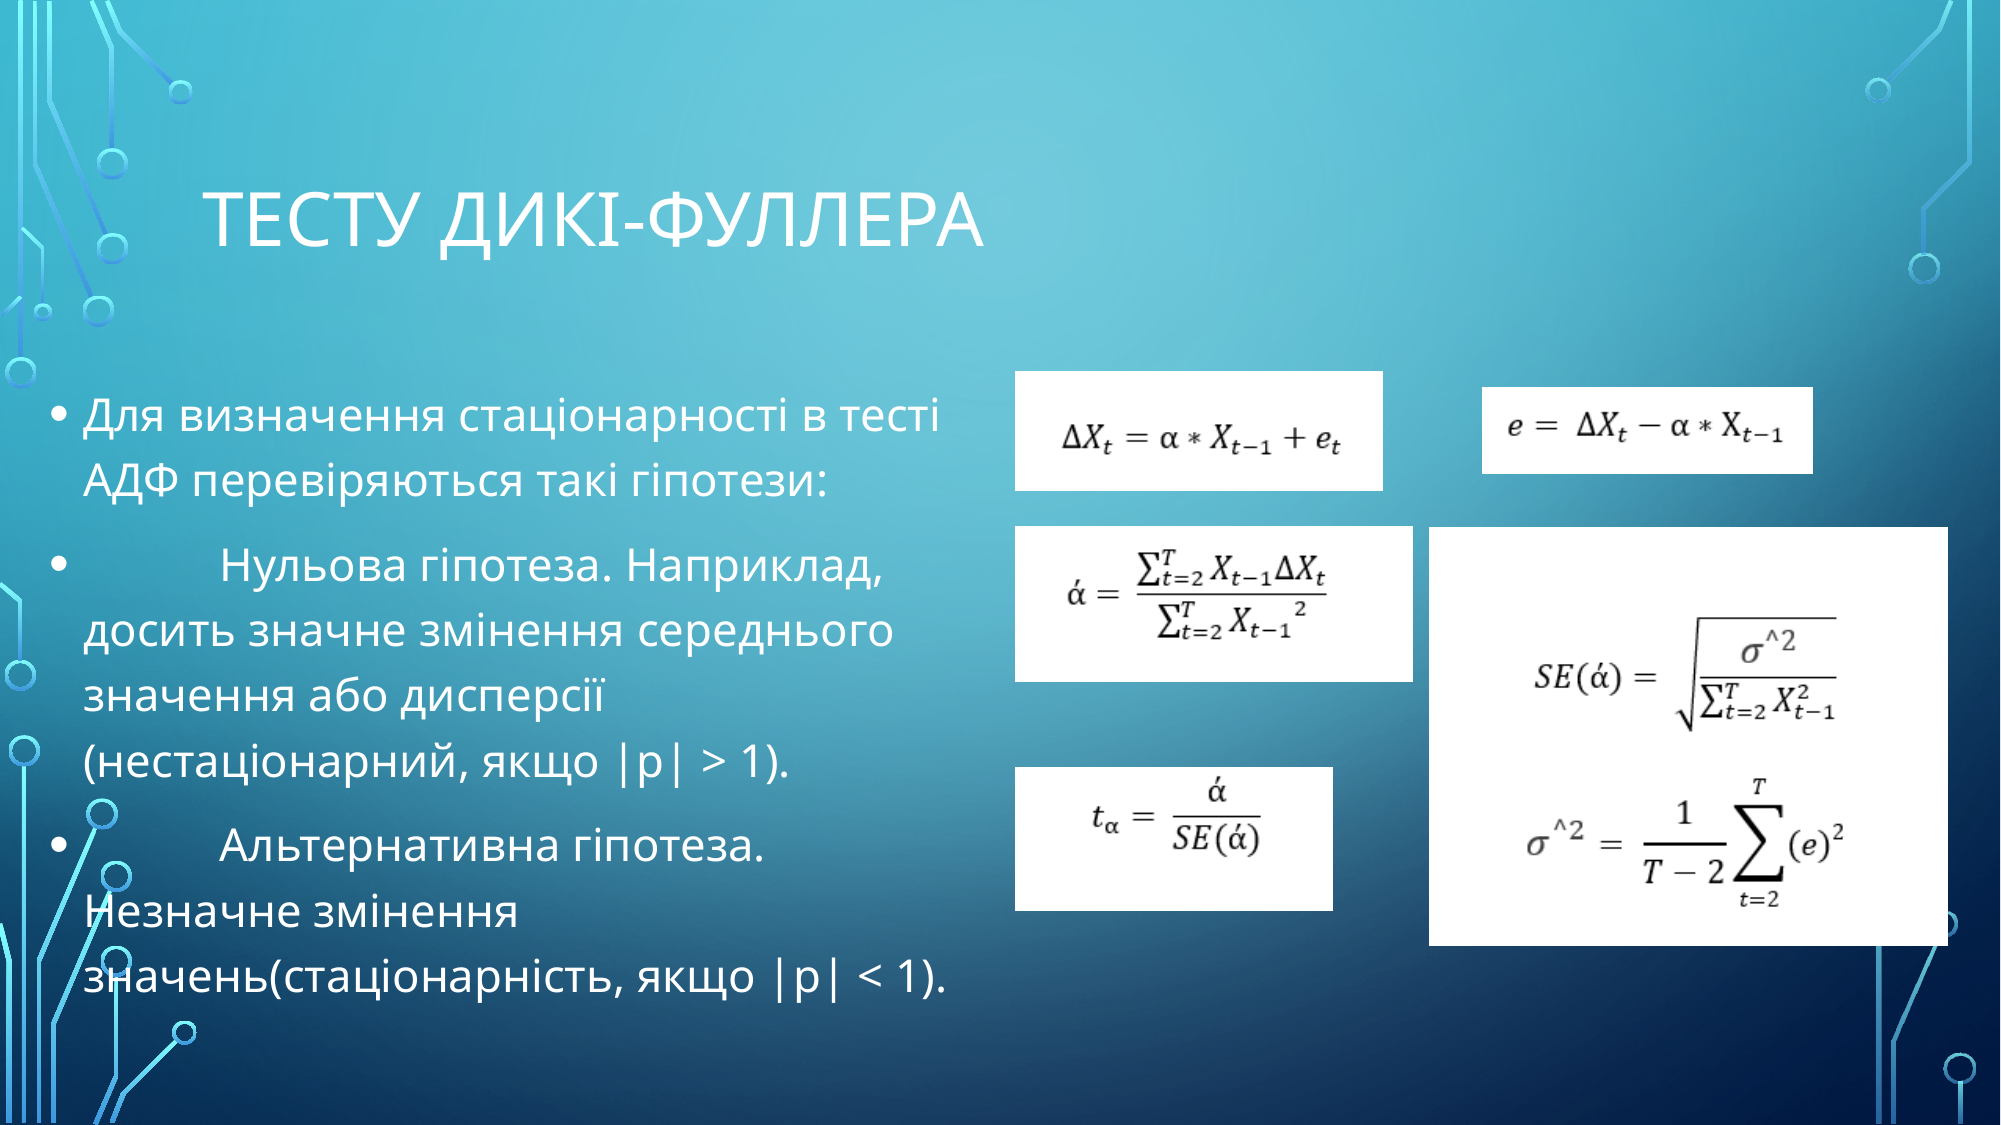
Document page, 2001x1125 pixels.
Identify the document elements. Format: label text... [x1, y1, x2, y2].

picture [1015, 526, 1413, 682]
picture [1482, 387, 1813, 474]
title тесту Дикі-Фуллера [187, 101, 1813, 344]
picture [1015, 371, 1384, 491]
picture [1429, 526, 1948, 947]
picture [1015, 767, 1334, 911]
list Для визначення стаціонарності в тесті АДФ перевіряються такі гіпотези: Нульова гіпотеза. Наприклад, досить значне змінення середнього значення або дисперсії (нестаціонарний, якщо |р| > 1). Альтернативна гіпотеза. Незначне змінення значень(стаціонарність, якщо |p| < 1). [34, 367, 985, 1080]
